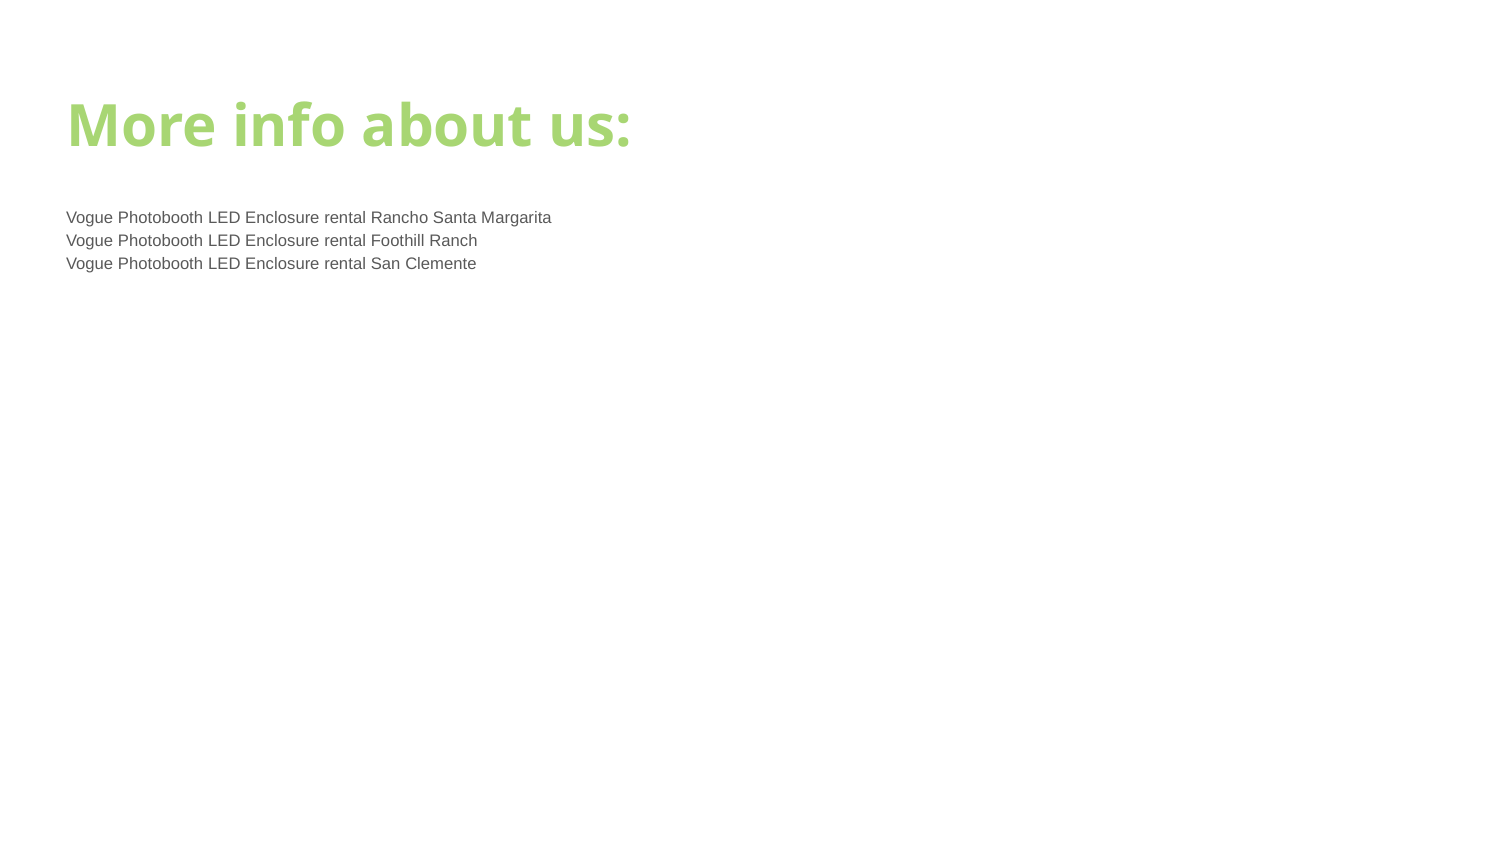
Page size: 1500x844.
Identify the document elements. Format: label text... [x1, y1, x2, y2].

title More info about us: [51, 72, 1449, 167]
list Vogue Photobooth LED Enclosure rental Rancho Santa Margarita Vogue Photobooth LED Enclosure rental Foothill Ranch Vogue Photobooth LED Enclosure rental San Clemente [51, 189, 1449, 750]
